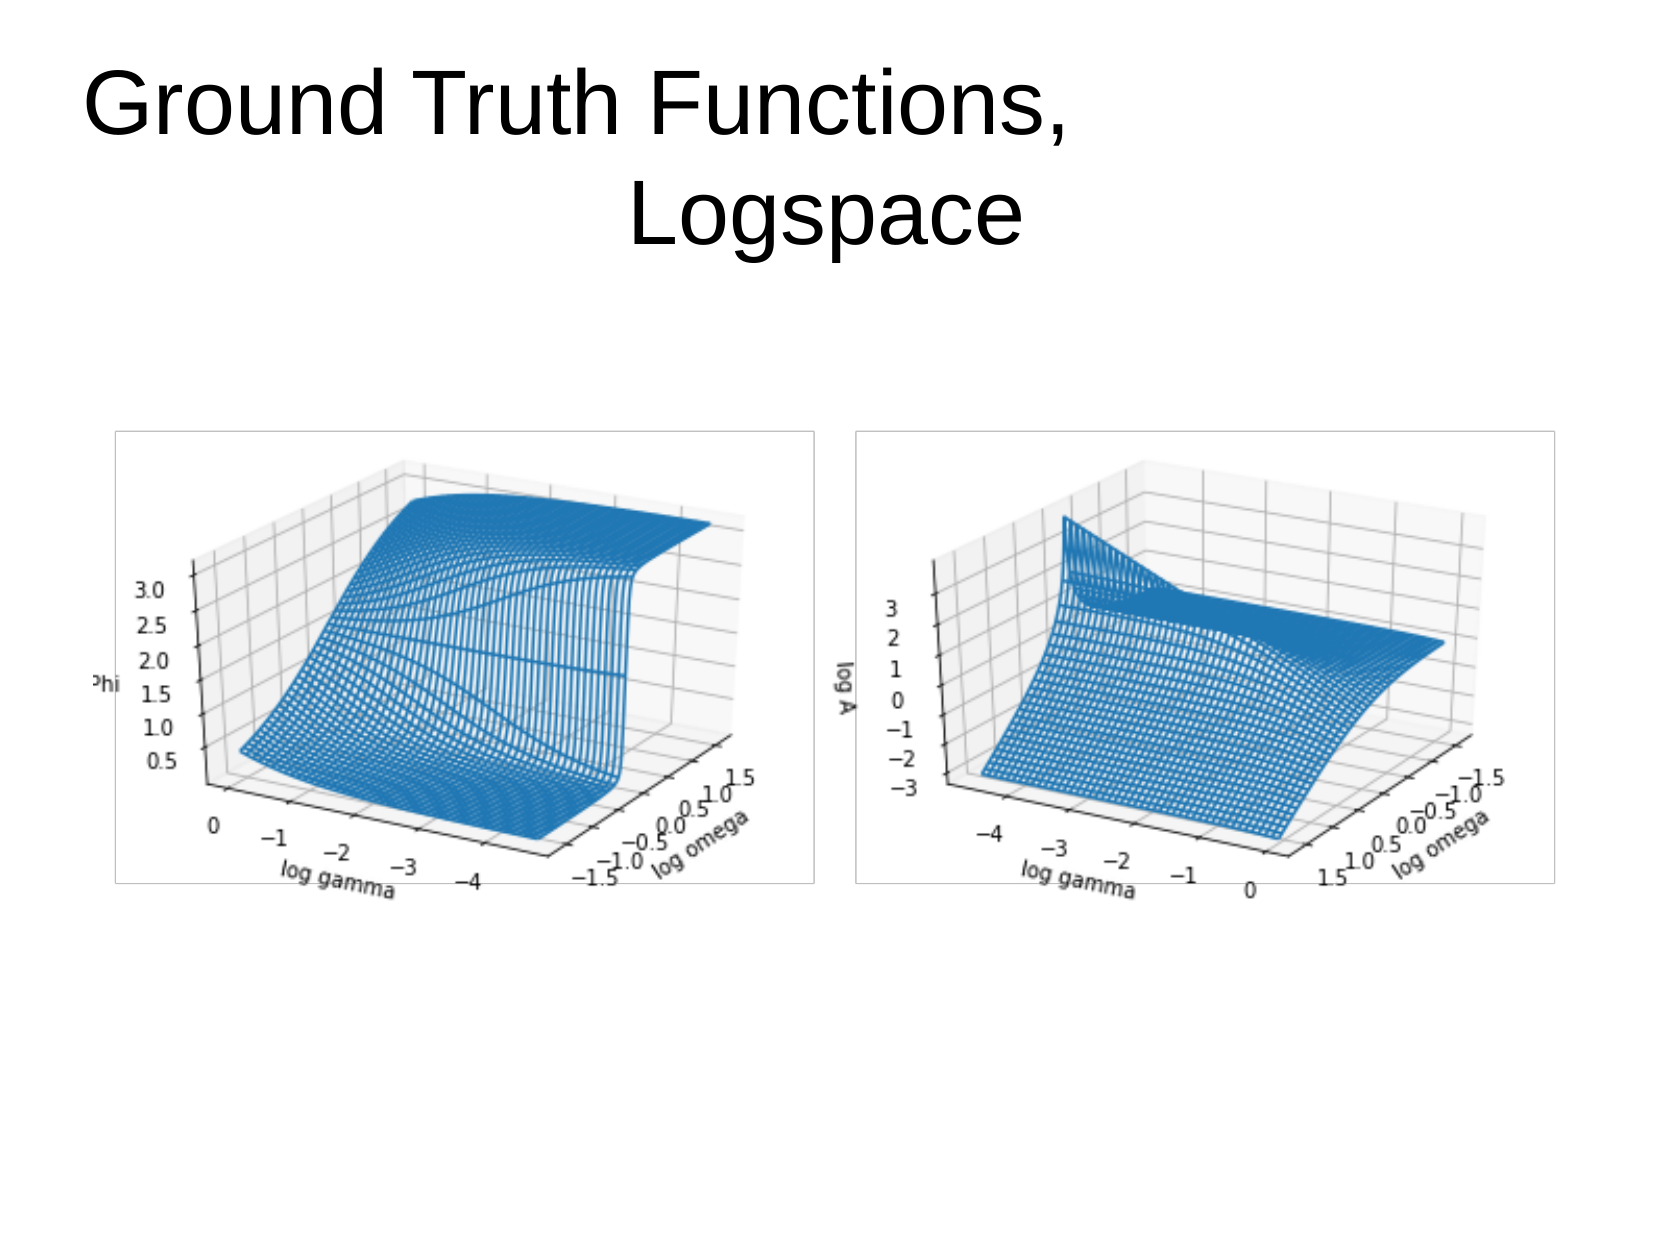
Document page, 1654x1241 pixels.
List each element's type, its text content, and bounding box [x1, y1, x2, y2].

picture [93, 410, 1576, 908]
text_box Ground Truth Functions, Logspace [82, 49, 1571, 257]
